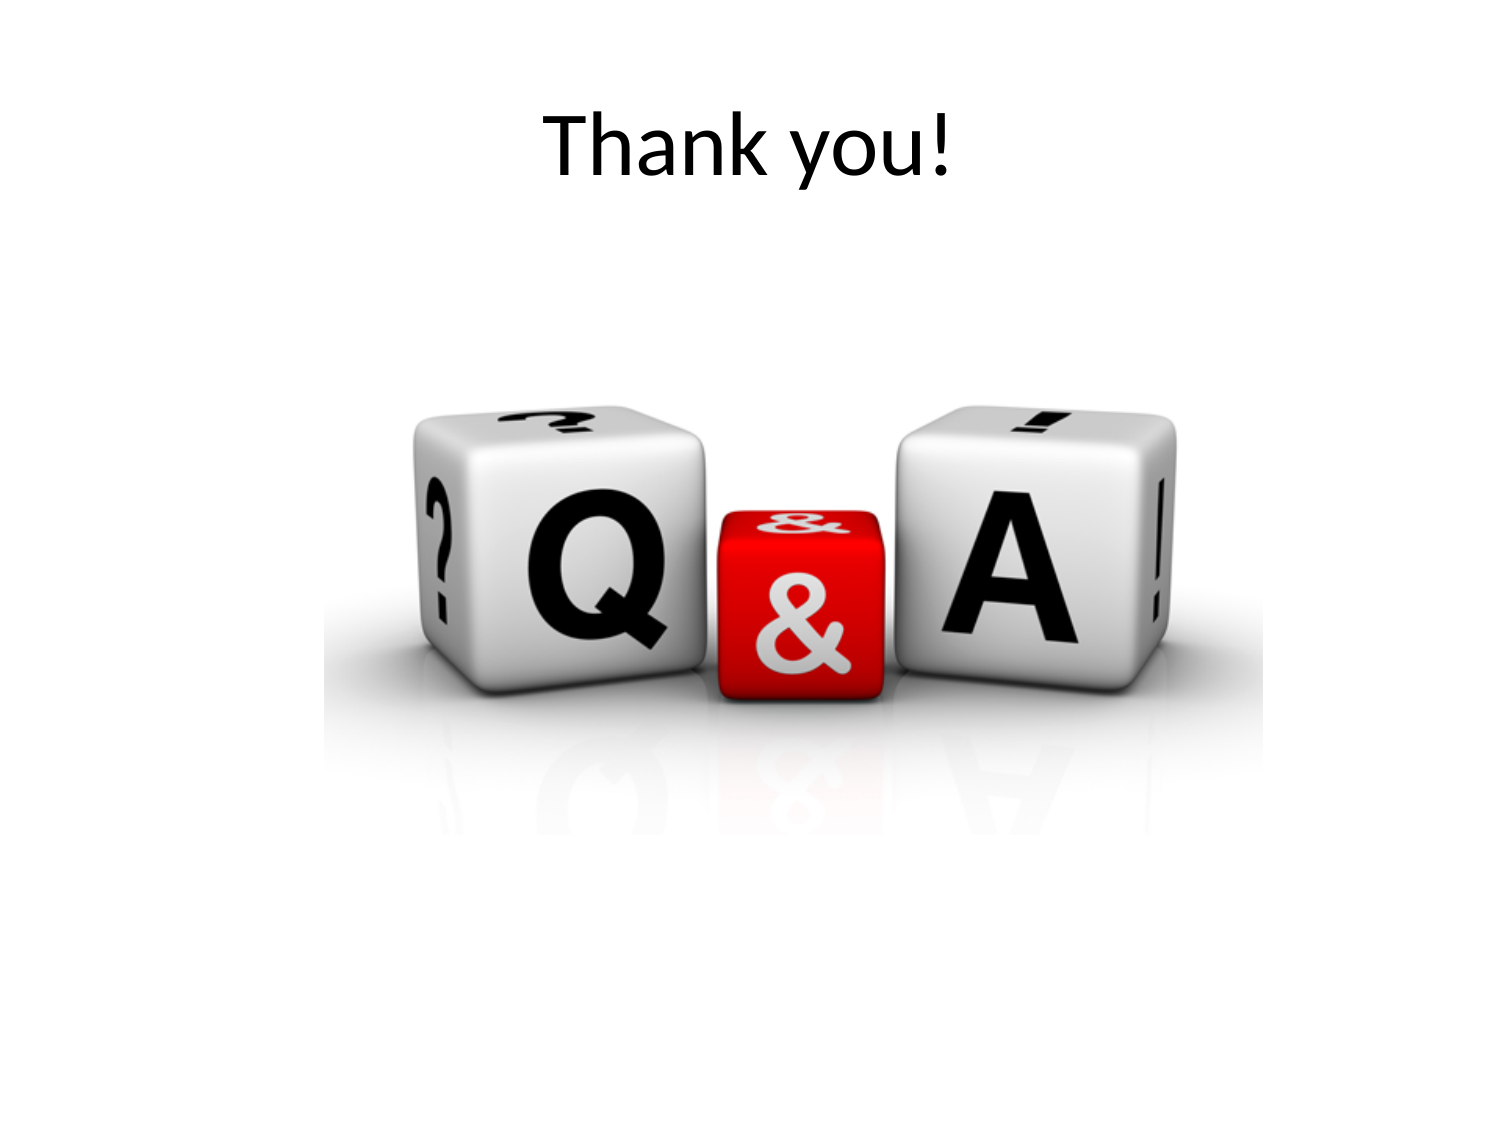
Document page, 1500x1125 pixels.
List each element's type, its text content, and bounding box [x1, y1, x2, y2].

title Thank you! [75, 45, 1425, 233]
picture [324, 374, 1263, 835]
